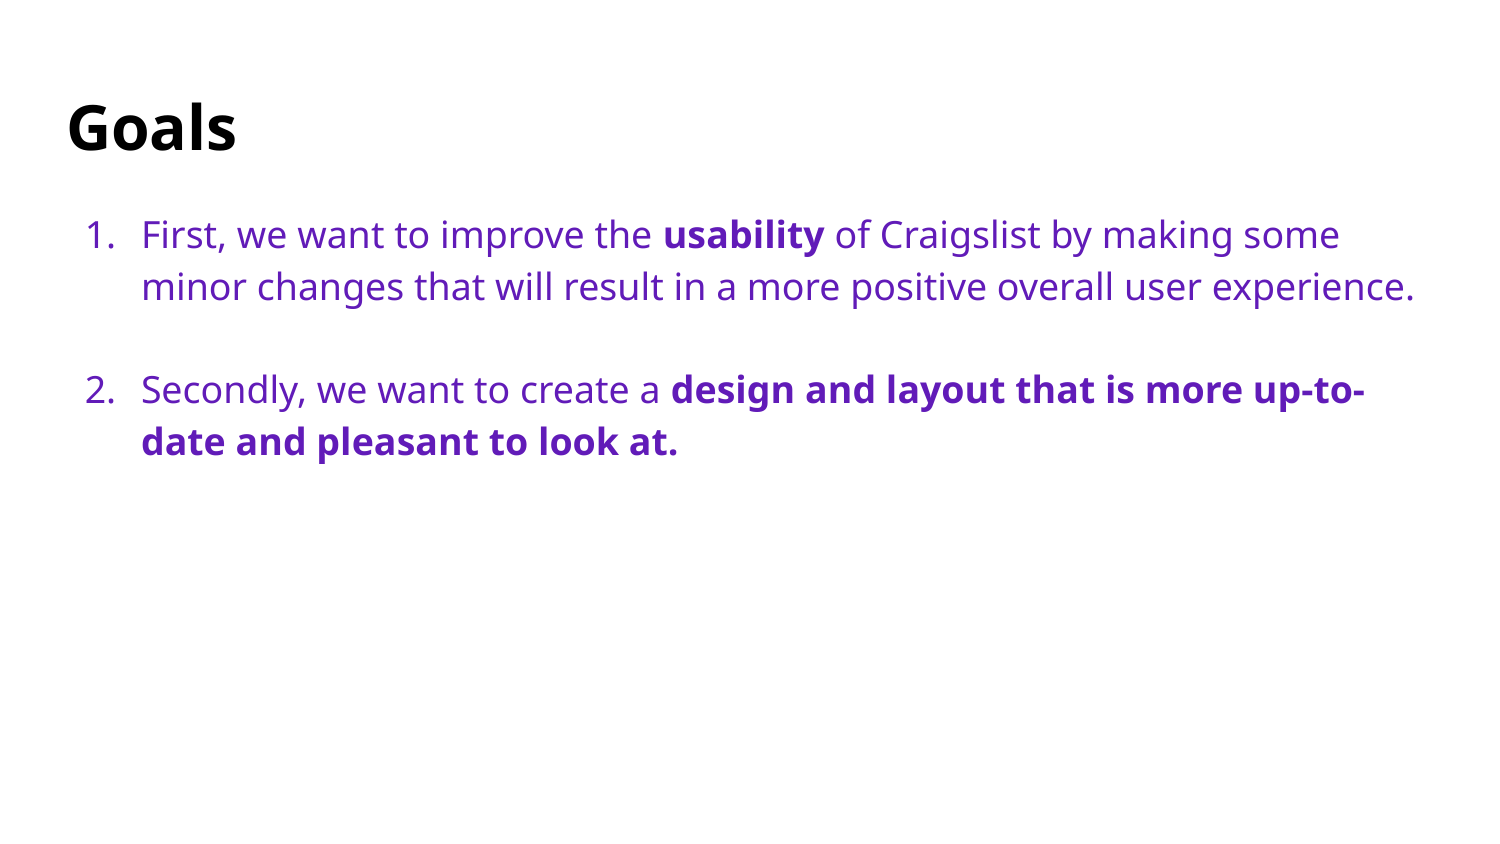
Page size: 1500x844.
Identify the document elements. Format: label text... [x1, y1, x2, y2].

title Goals [51, 72, 1449, 176]
list First, we want to improve the usability of Craigslist by making some minor changes that will result in a more positive overall user experience. Secondly, we want to create a design and layout that is more up-to-date and pleasant to look at. [51, 189, 1449, 750]
